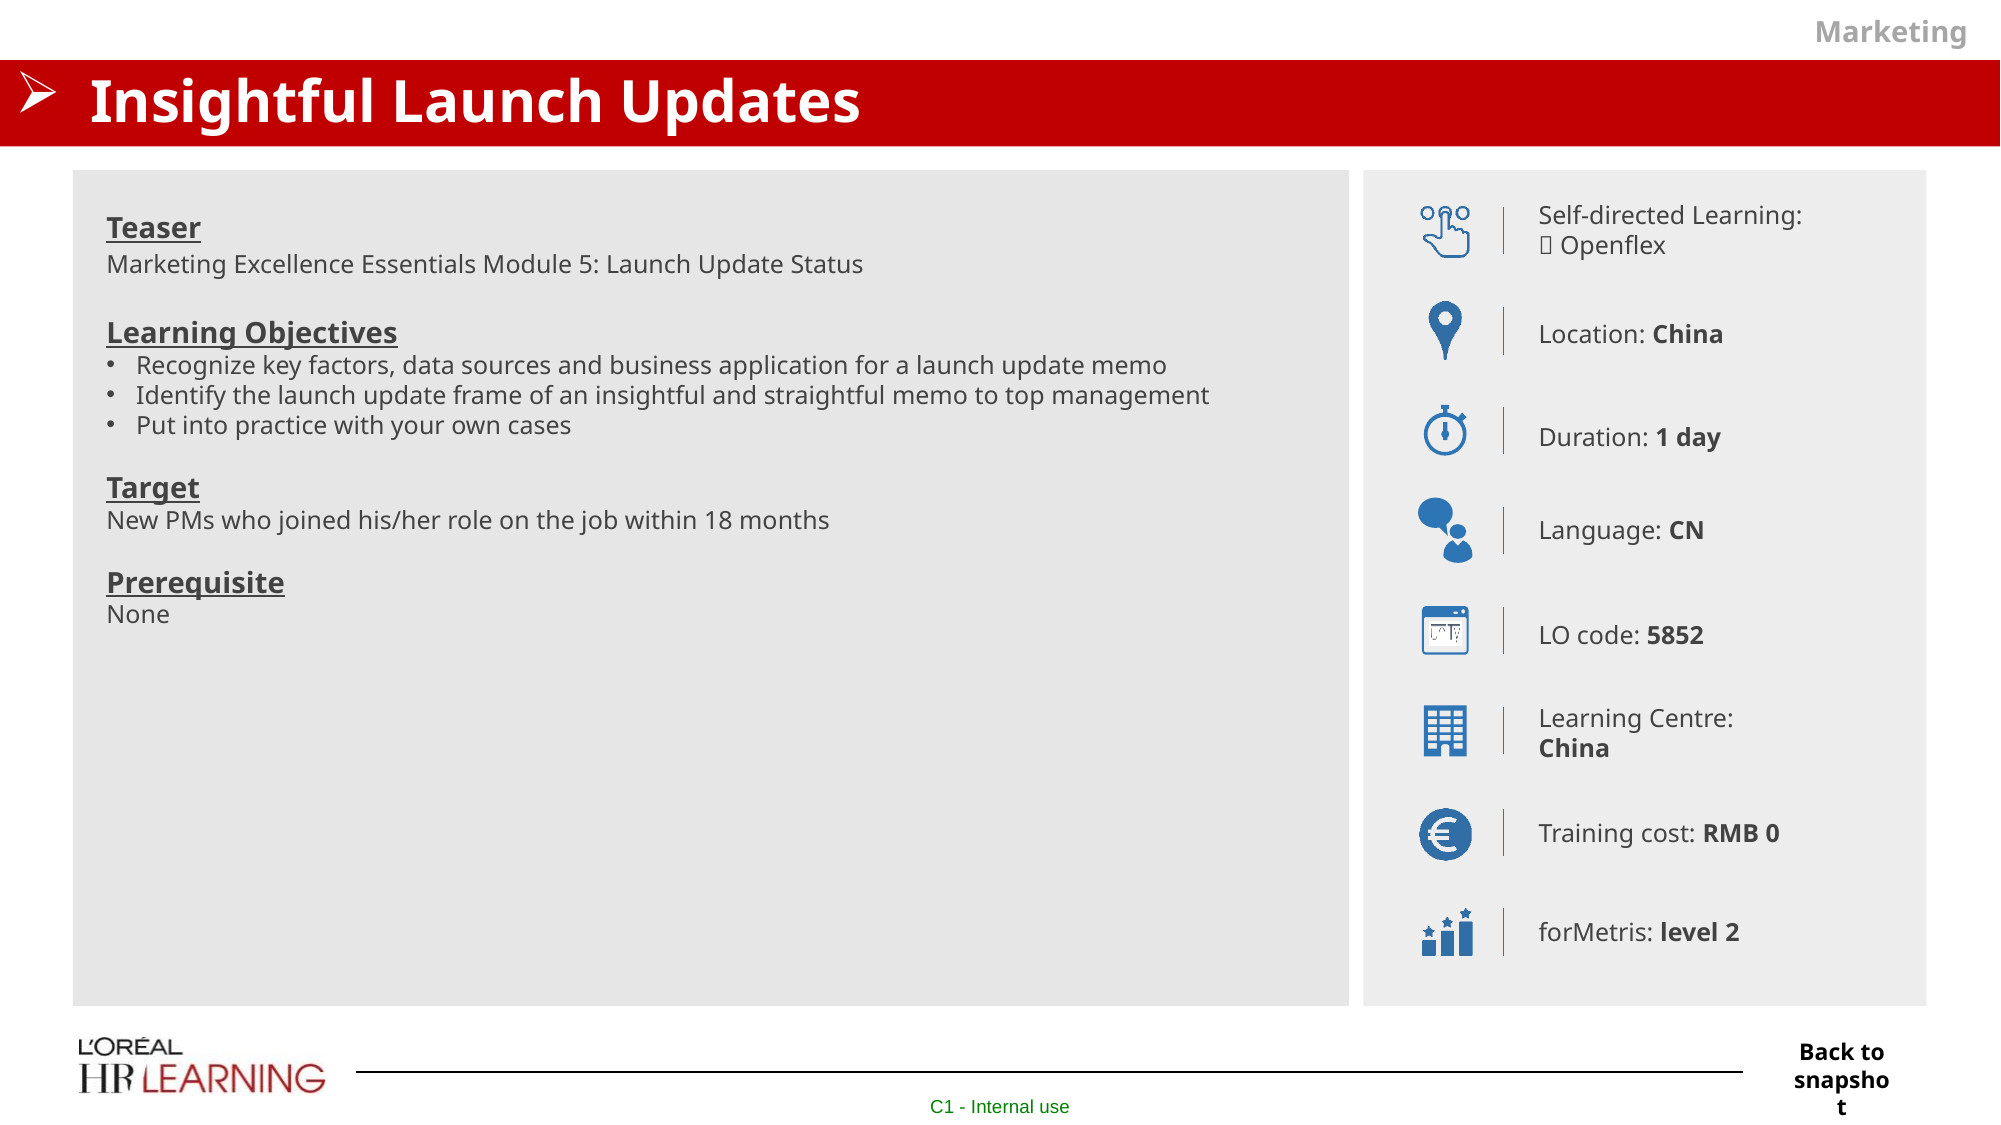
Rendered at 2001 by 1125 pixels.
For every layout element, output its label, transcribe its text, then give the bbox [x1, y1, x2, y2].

text_box Teaser Marketing Excellence Essentials Module 5: Launch Update Status Learning Objectives Recognize key factors, data sources and business application for a launch update memo Identify the launch update frame of an insightful and straightful memo to top management Put into practice with your own cases Target New PMs who joined his/her role on the job within 18 months Prerequisite None [91, 202, 1347, 1031]
picture [79, 1037, 325, 1096]
text_box Self-directed Learning:  Openflex [1523, 192, 1927, 268]
text_box Training cost: RMB 0 [1523, 810, 1883, 855]
text_box Marketing [1185, 6, 1983, 56]
text_box forMetris: level 2 [1523, 909, 1883, 954]
text_box Language: CN [1523, 507, 1909, 553]
title Insightful Launch Updates [0, 60, 2000, 147]
text_box Back to snapshot [1775, 1030, 1909, 1125]
picture [1429, 621, 1462, 646]
text_box Location: China [1523, 311, 1926, 356]
text_box Duration: 1 day [1523, 414, 1834, 459]
text_box LO code: 5852 [1523, 612, 1883, 657]
text_box Learning Centre: China [1523, 695, 1894, 770]
